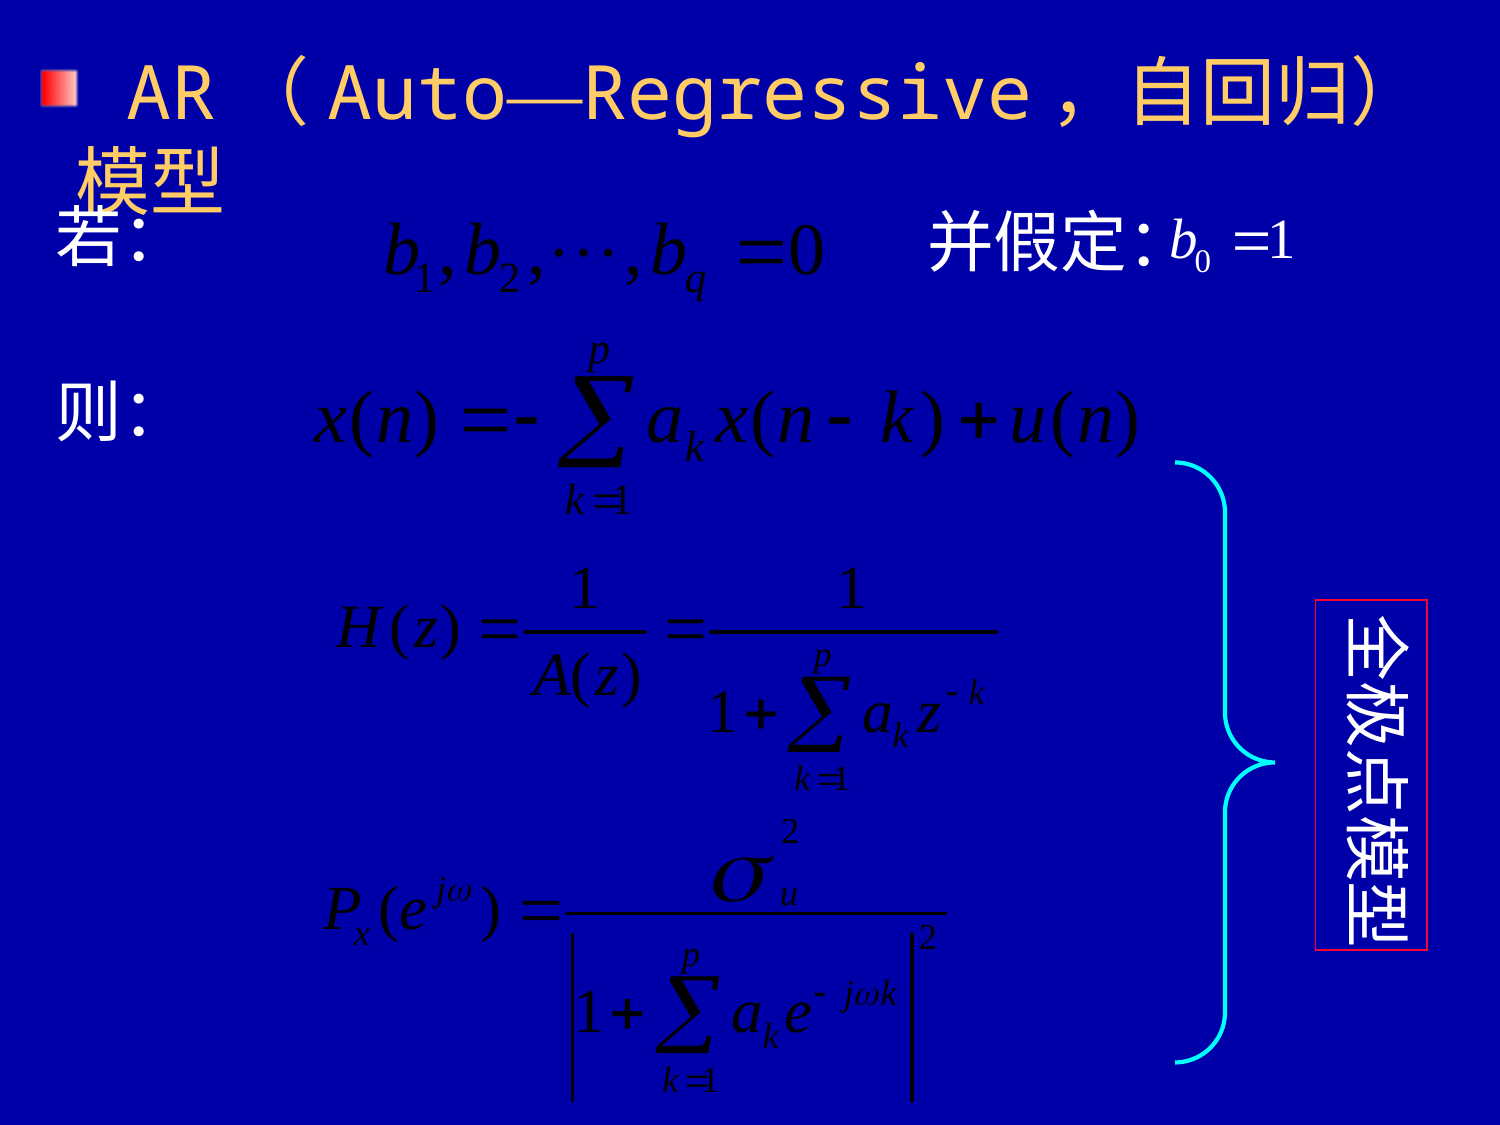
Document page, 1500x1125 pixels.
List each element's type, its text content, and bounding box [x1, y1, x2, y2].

text_box 则： [41, 362, 214, 458]
text_box 若： [41, 187, 275, 283]
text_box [311, 803, 958, 1113]
text_box 并假定： [912, 192, 1213, 288]
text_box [374, 199, 838, 308]
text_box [1174, 461, 1428, 1063]
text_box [1161, 201, 1301, 288]
picture [39, 68, 82, 111]
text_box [299, 311, 1151, 531]
text_box AR（Auto—Regressive，自回归）模型 [24, 37, 1463, 233]
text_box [324, 549, 1008, 802]
